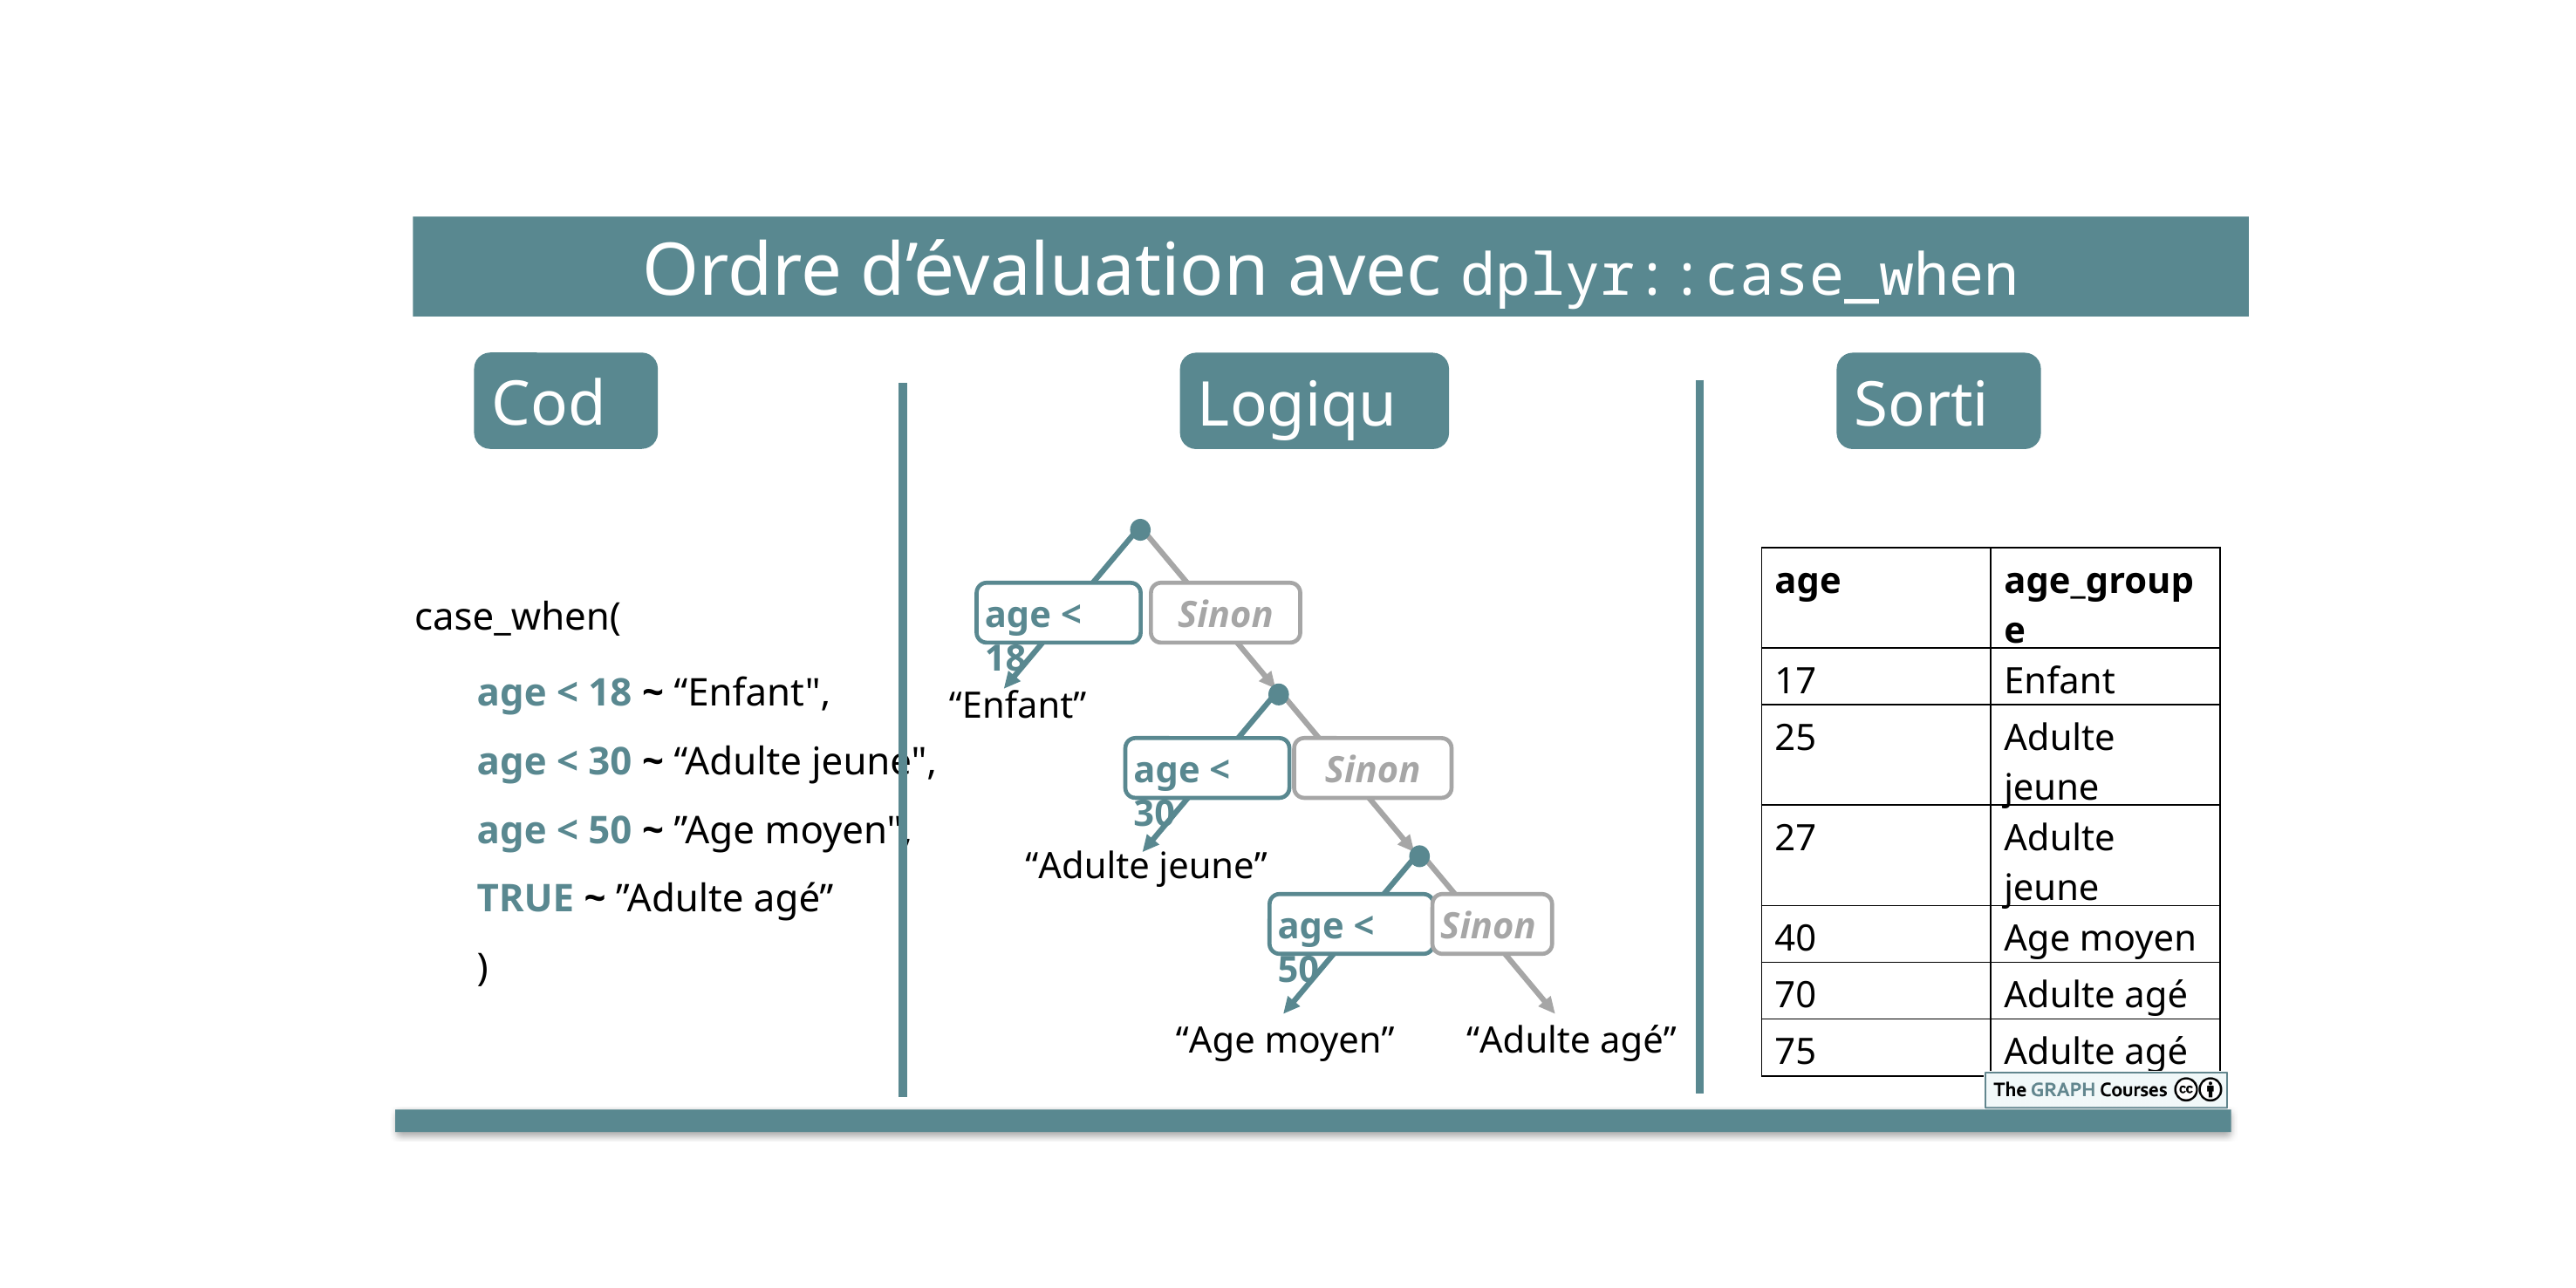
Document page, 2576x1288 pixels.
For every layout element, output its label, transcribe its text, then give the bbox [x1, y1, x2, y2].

table_cell 40 [1762, 906, 1990, 962]
table_cell Enfant [1992, 649, 2219, 704]
text_box Ordre d’évaluation avec dplyr::case_when [413, 216, 2249, 317]
table_cell Adulte agé [1992, 963, 2219, 1019]
text_box Code [474, 352, 659, 449]
table_cell 27 [1762, 806, 1990, 905]
table_cell Adulte agé [1992, 1019, 2219, 1070]
table_cell 25 [1762, 705, 1990, 804]
table_header age_groupe [1992, 549, 2219, 647]
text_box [902, 379, 1700, 1097]
table_cell Adulte jeune [1992, 705, 2219, 804]
text_box [394, 1109, 2231, 1133]
table_header age [1762, 549, 1990, 647]
table_cell Adulte jeune [1992, 806, 2219, 905]
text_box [410, 585, 898, 992]
table_cell 70 [1762, 963, 1990, 1019]
picture [1984, 1071, 2230, 1109]
table_cell 75 [1762, 1019, 1990, 1075]
table_cell 17 [1762, 649, 1990, 704]
text_box Sortie [1836, 352, 2041, 449]
table_cell Age moyen [1992, 906, 2219, 962]
text_box Logique [1179, 352, 1450, 378]
